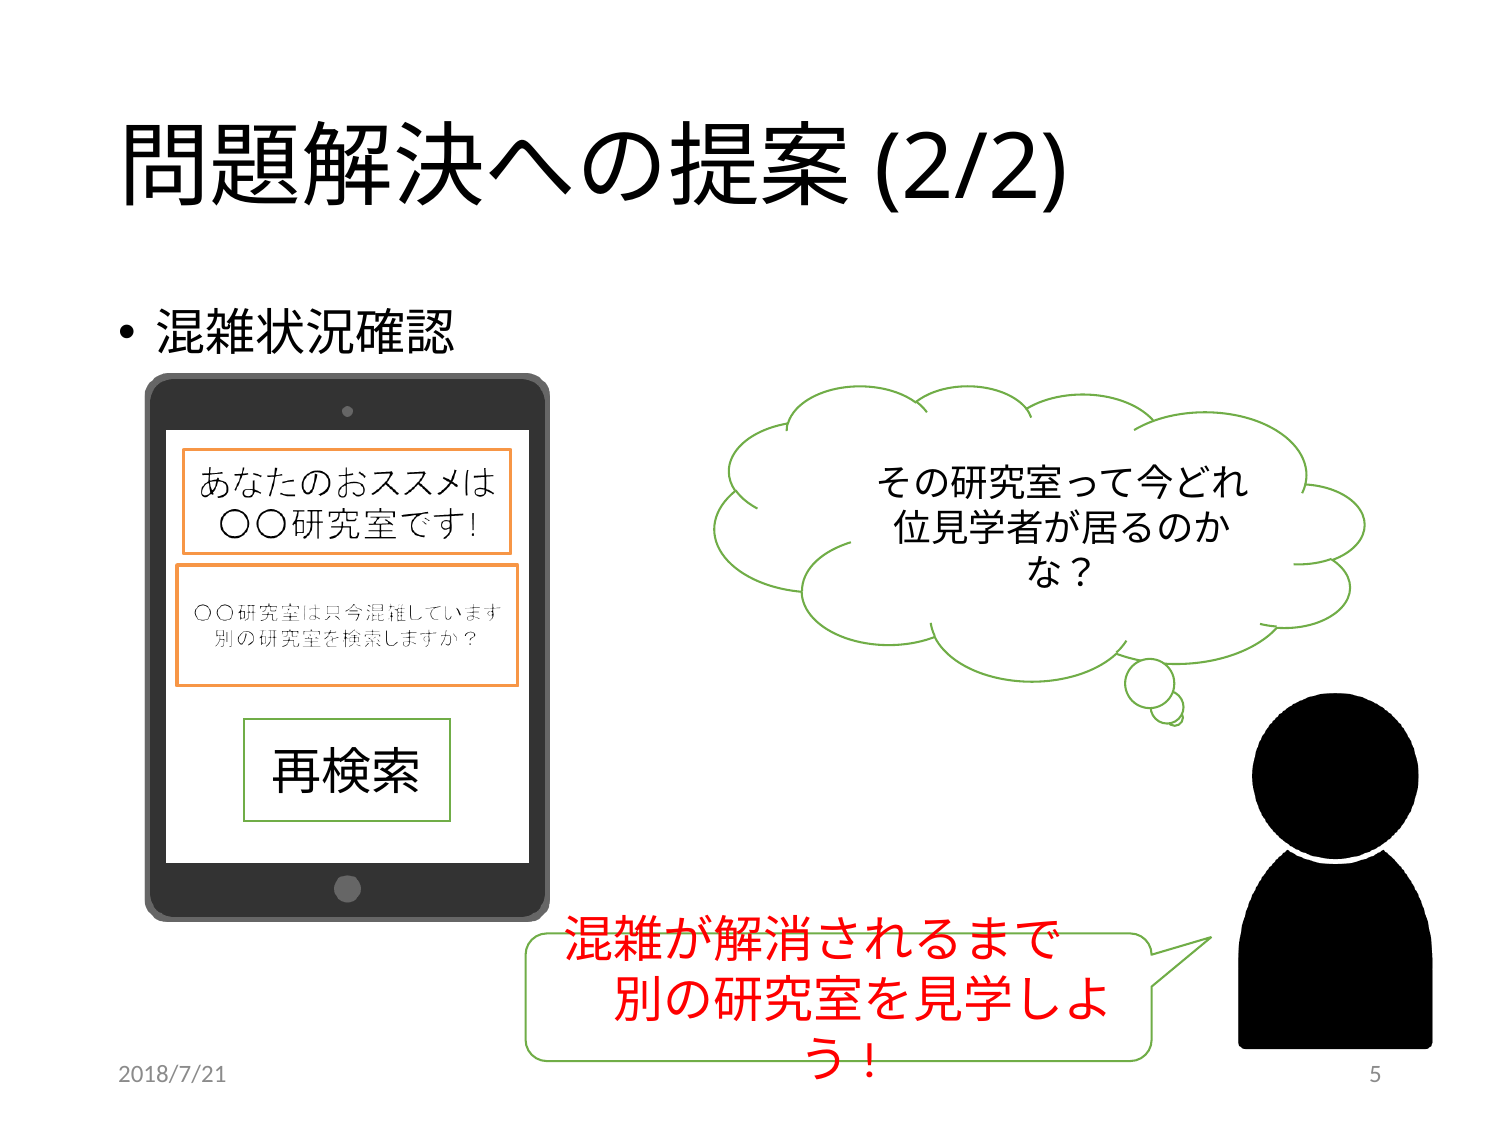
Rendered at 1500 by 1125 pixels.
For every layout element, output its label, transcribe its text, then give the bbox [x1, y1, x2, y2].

list 混雑状況確認 [103, 299, 1397, 1014]
text_box その研究室って今どれ位見学者が居るのかな？ [713, 385, 1366, 683]
slide_number 5 [1059, 1042, 1397, 1103]
picture [135, 364, 559, 931]
title 問題解決への提案(2/2) [103, 59, 1397, 278]
text_box 混雑が解消されるまで 別の研究室を見学しよう! [524, 932, 1116, 1063]
picture [1116, 656, 1500, 1094]
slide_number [103, 1042, 441, 1103]
